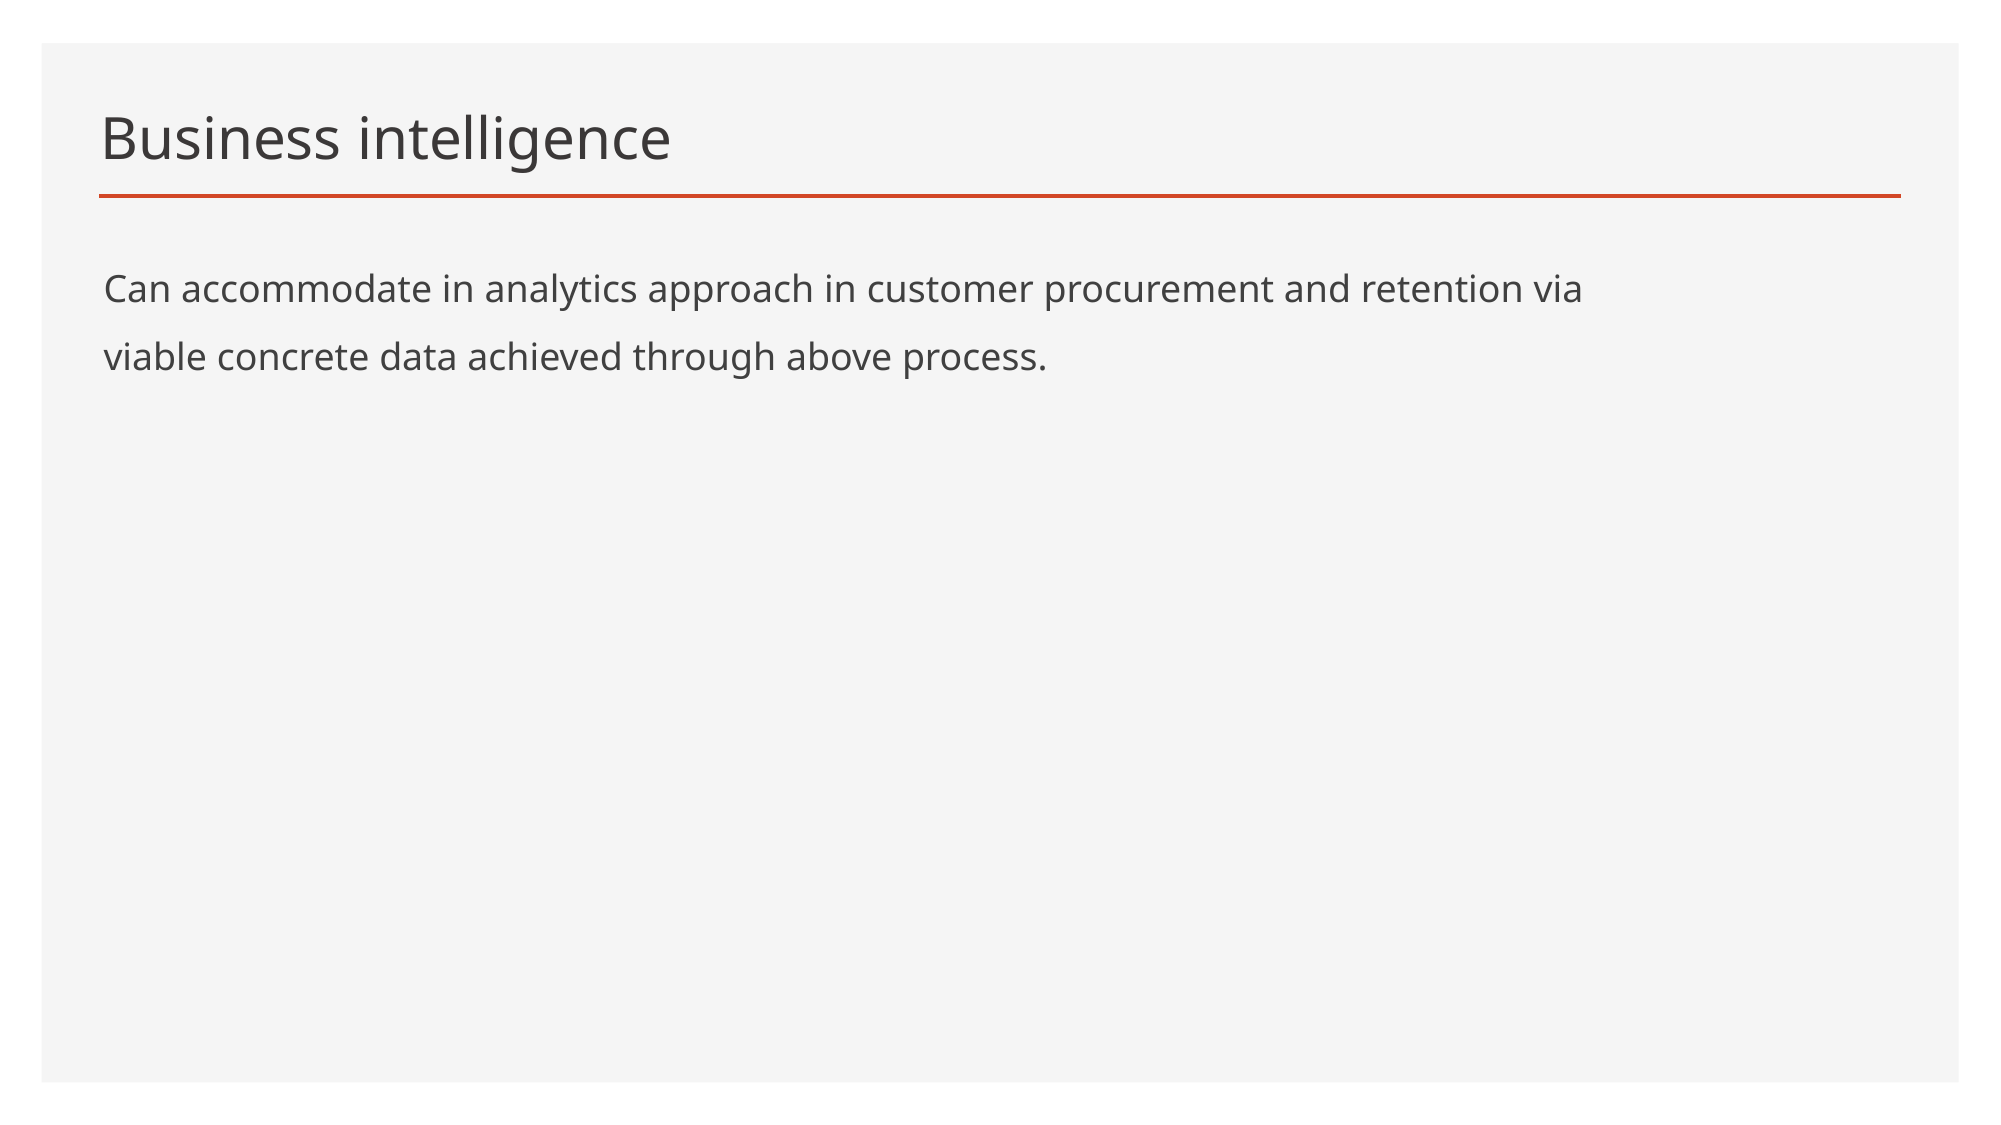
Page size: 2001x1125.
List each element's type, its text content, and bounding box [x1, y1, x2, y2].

list Can accommodate in analytics approach in customer procurement and retention via viable concrete data achieved through above process. [88, 235, 1690, 888]
title Business intelligence [85, 73, 1214, 179]
